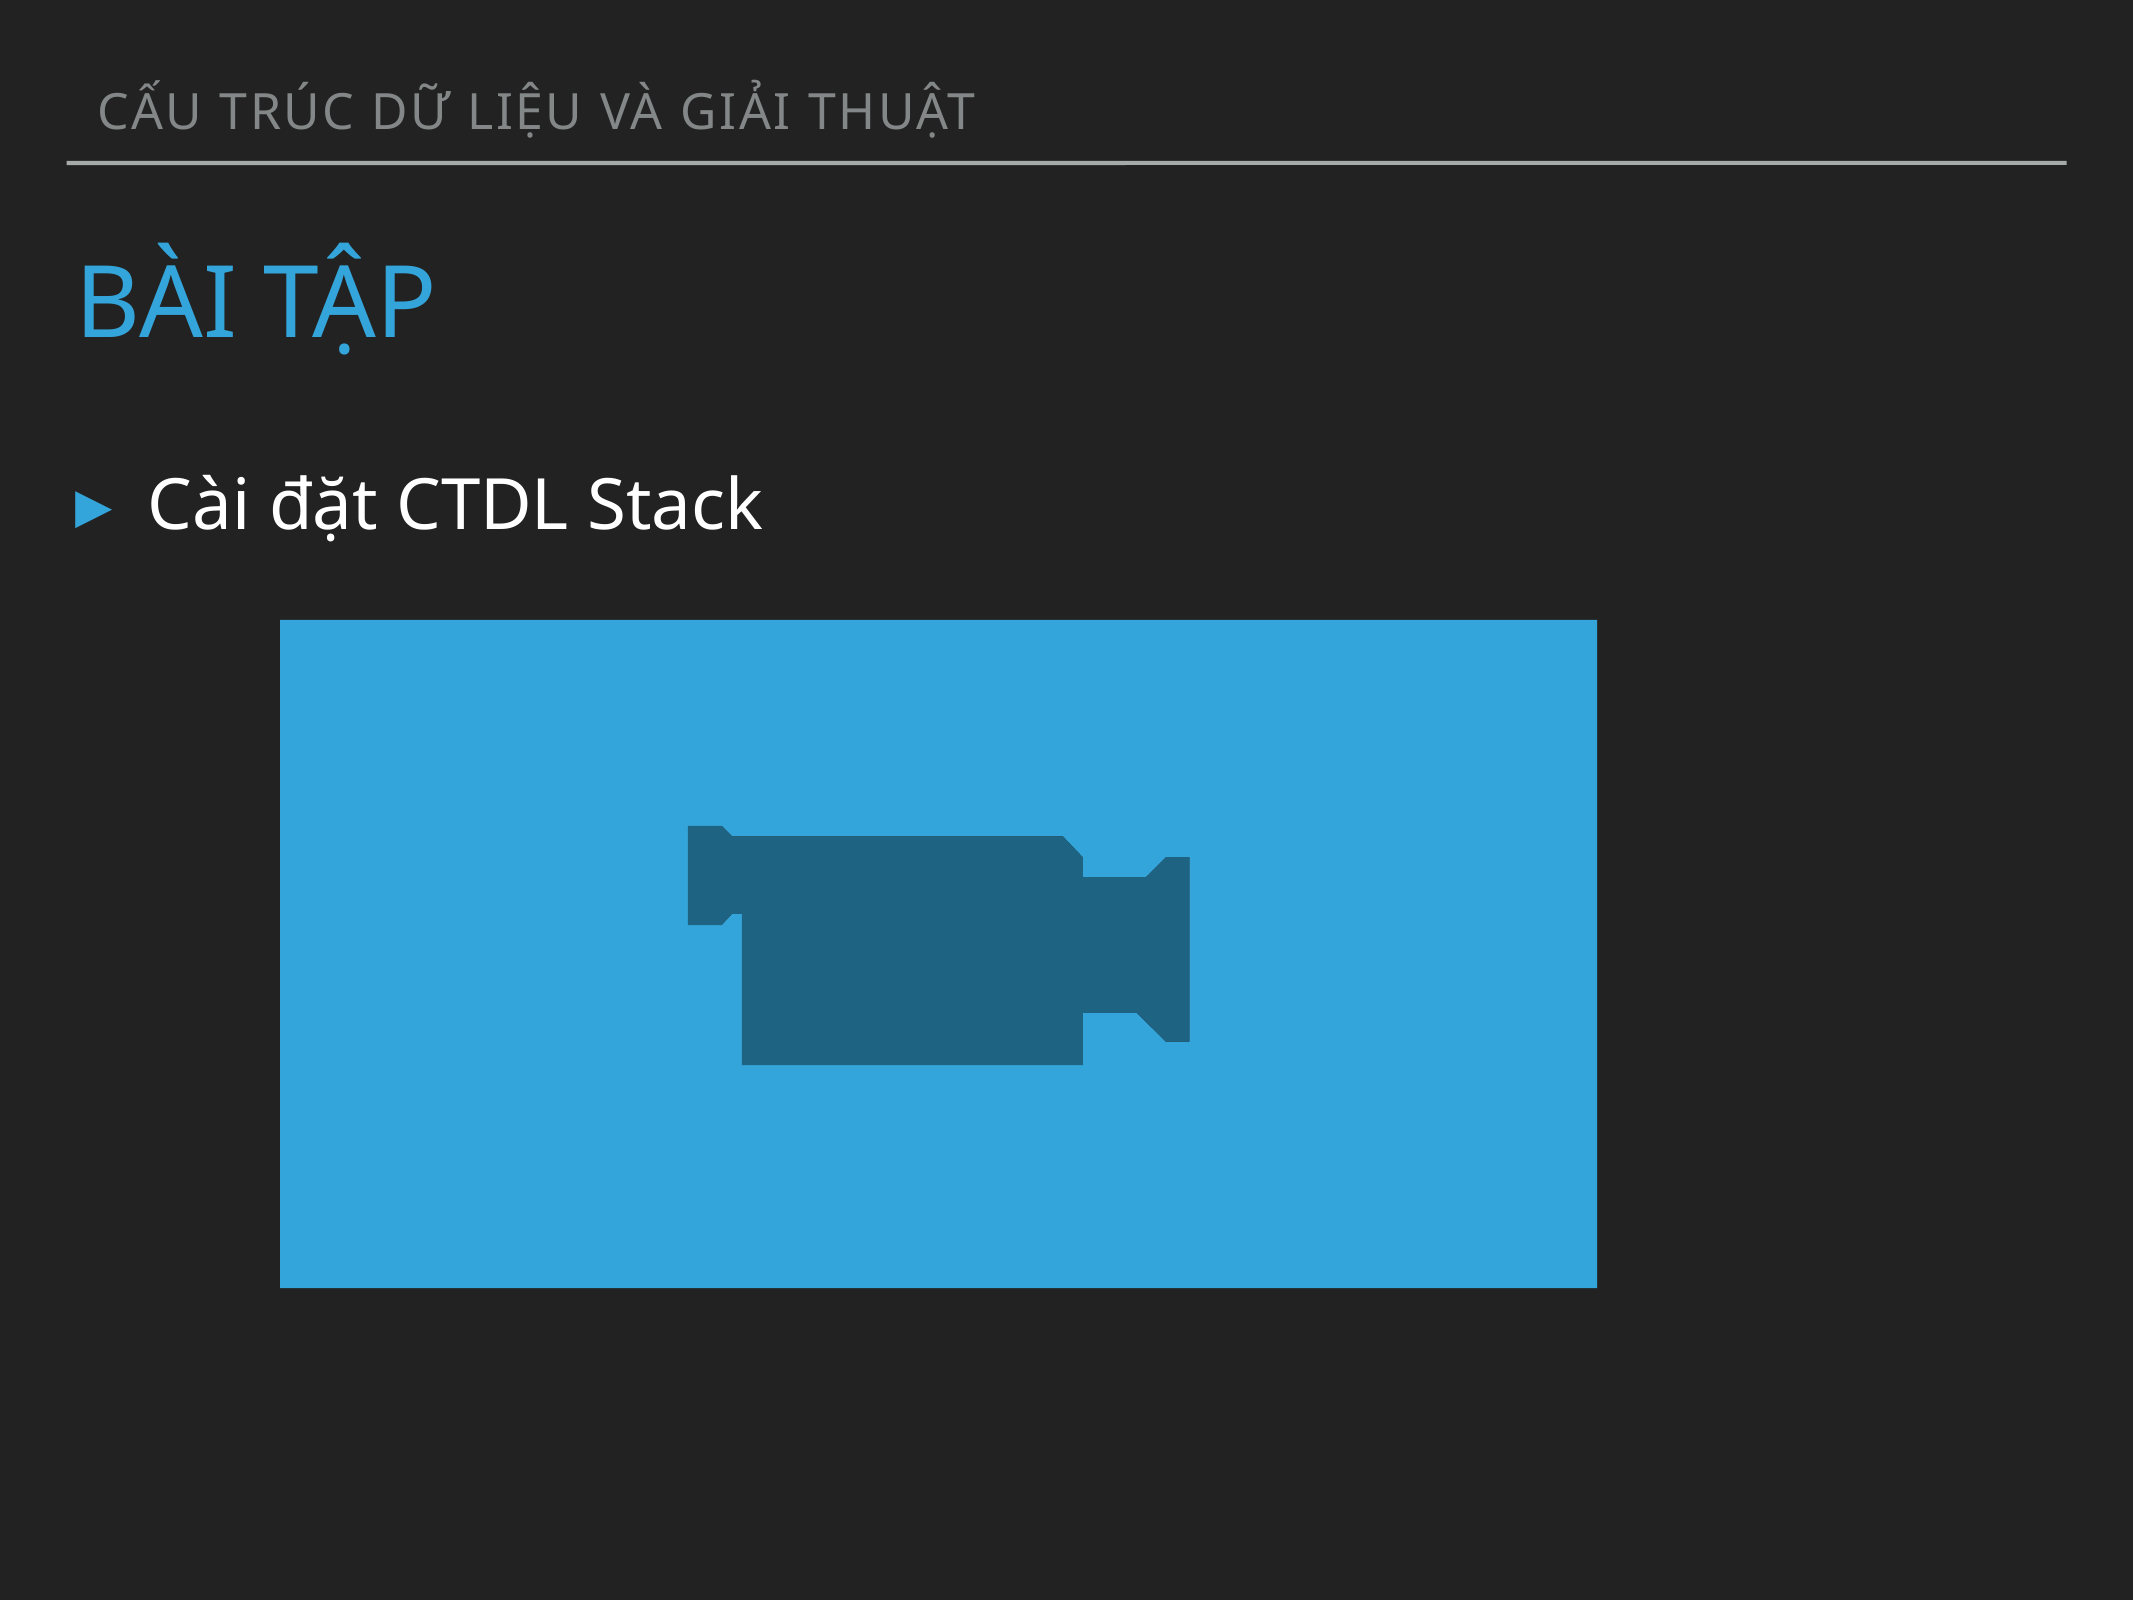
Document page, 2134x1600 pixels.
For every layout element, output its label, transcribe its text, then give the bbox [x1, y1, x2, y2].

text_box [280, 619, 1598, 1289]
list Cài đặt CTDL Stack [66, 449, 2068, 1453]
text_box CẤU TRÚC DỮ LIỆU VÀ GIẢI THUẬT [88, 83, 1923, 148]
title BÀI TẬP [66, 251, 2068, 372]
